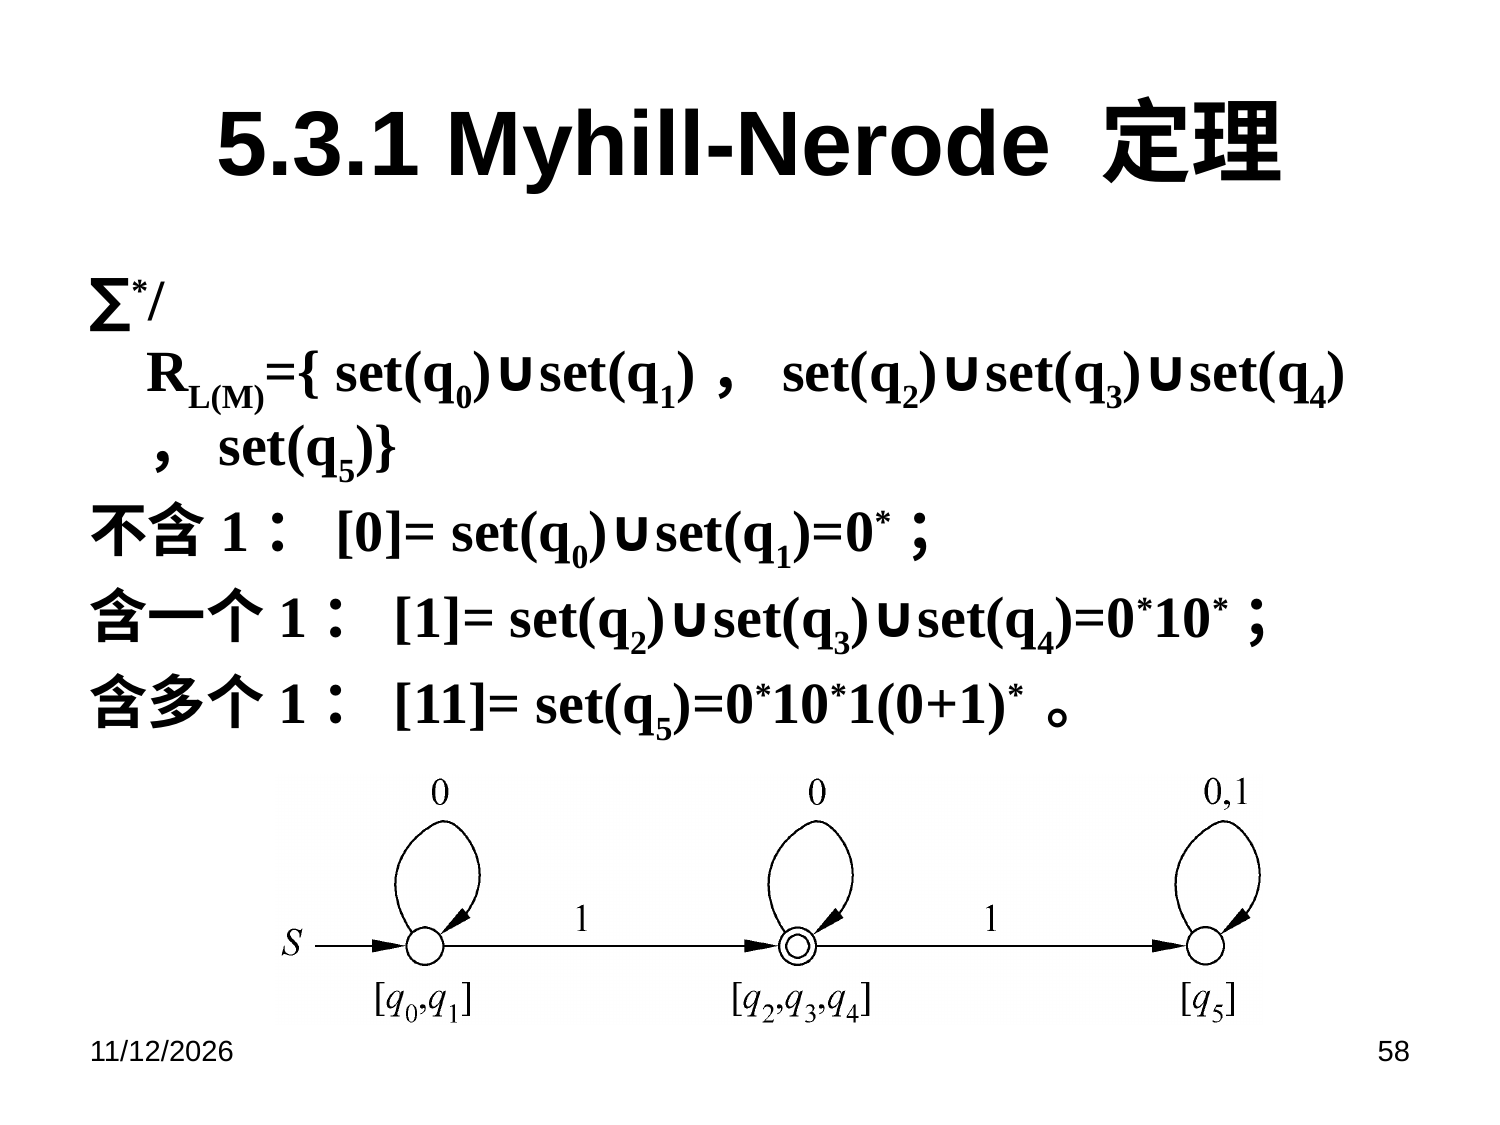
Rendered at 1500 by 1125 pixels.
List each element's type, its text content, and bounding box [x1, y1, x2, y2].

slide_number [74, 1024, 426, 1103]
list ∑*/RL(M)={ set(q0)∪set(q1)，set(q2)∪set(q3)∪set(q4)，set(q5)} 不含1：[0]= set(q0)∪set(q1)=0*； 含一个1：[1]= set(q2)∪set(q3)∪set(q4)=0*10*； 含多个1：[11]= set(q5)=0*10*1(0+1)* 。 [74, 262, 1426, 751]
slide_number 58 [1074, 1024, 1426, 1103]
picture [274, 774, 1263, 1025]
title 5.3.1 Myhill-Nerode 定理 [74, 44, 1426, 233]
